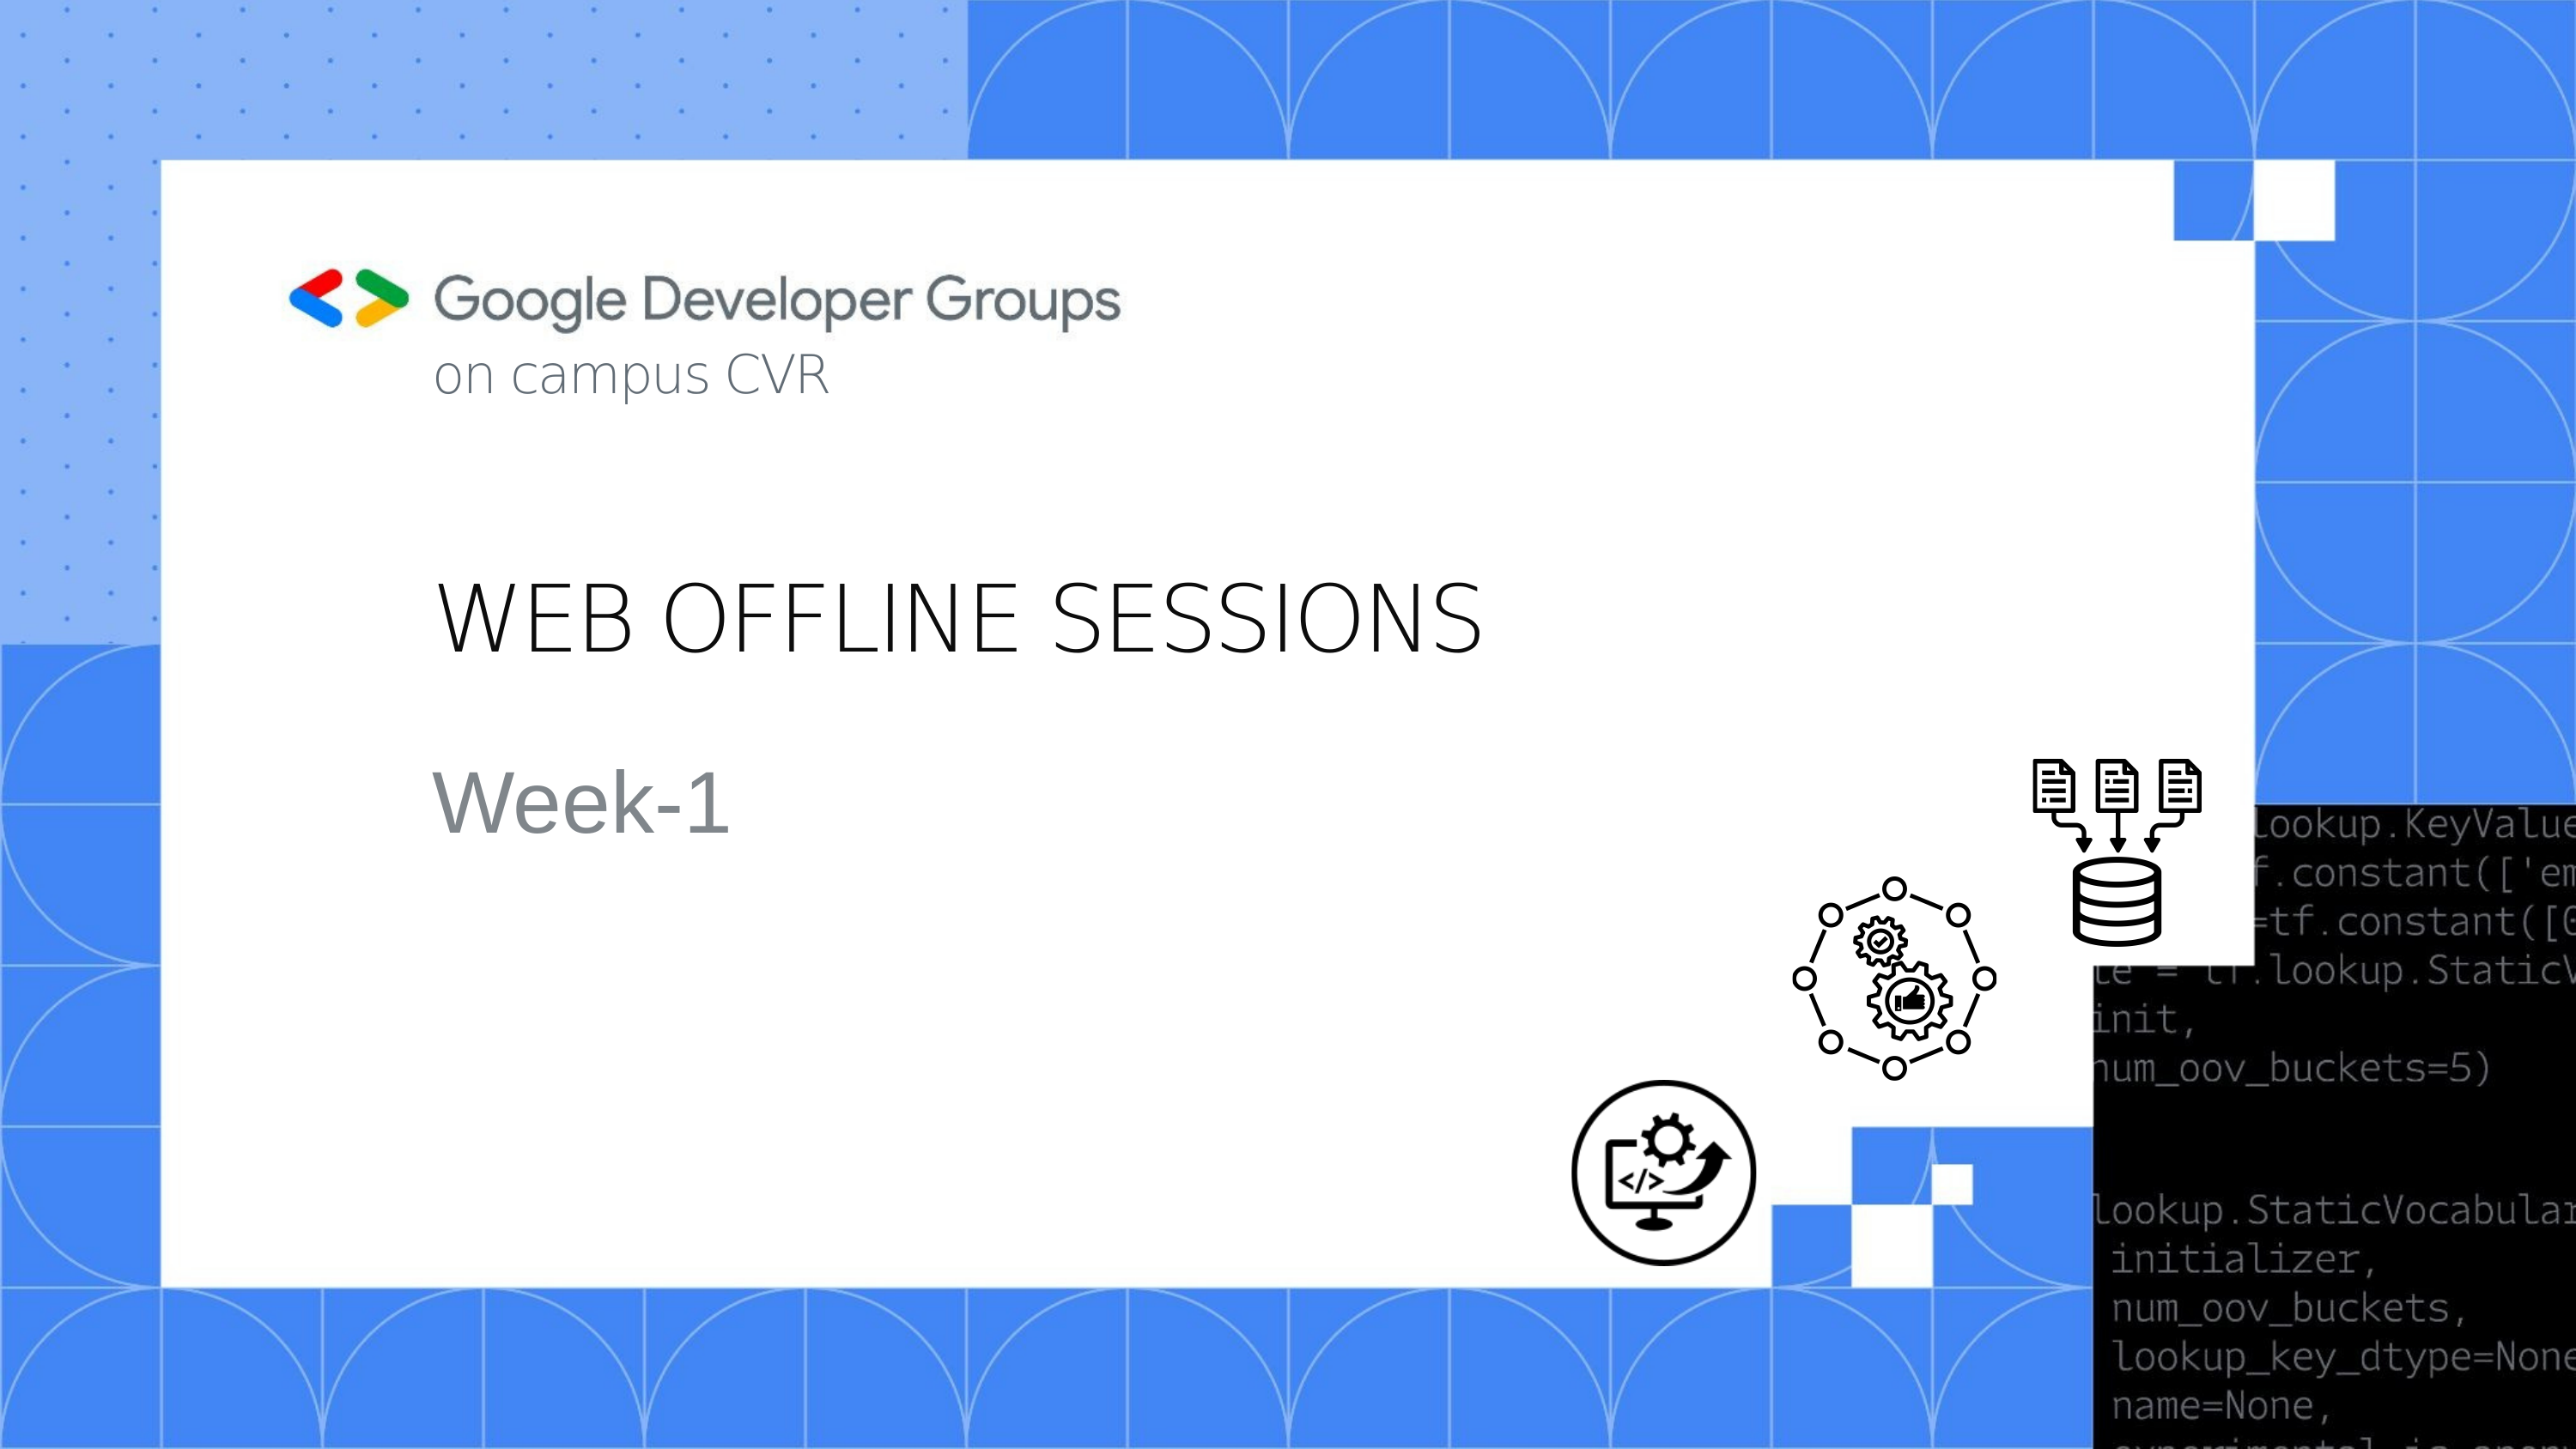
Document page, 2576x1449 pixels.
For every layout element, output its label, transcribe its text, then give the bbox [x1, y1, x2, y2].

text_box Week-1 [432, 745, 1225, 852]
text_box on campus CVR [432, 340, 1024, 405]
text_box [0, 0, 2576, 1449]
text_box WEB OFFLINE SESSIONS [432, 559, 2117, 671]
text_box [1792, 876, 1997, 1081]
text_box [1571, 1080, 1757, 1266]
text_box [2032, 759, 2202, 947]
